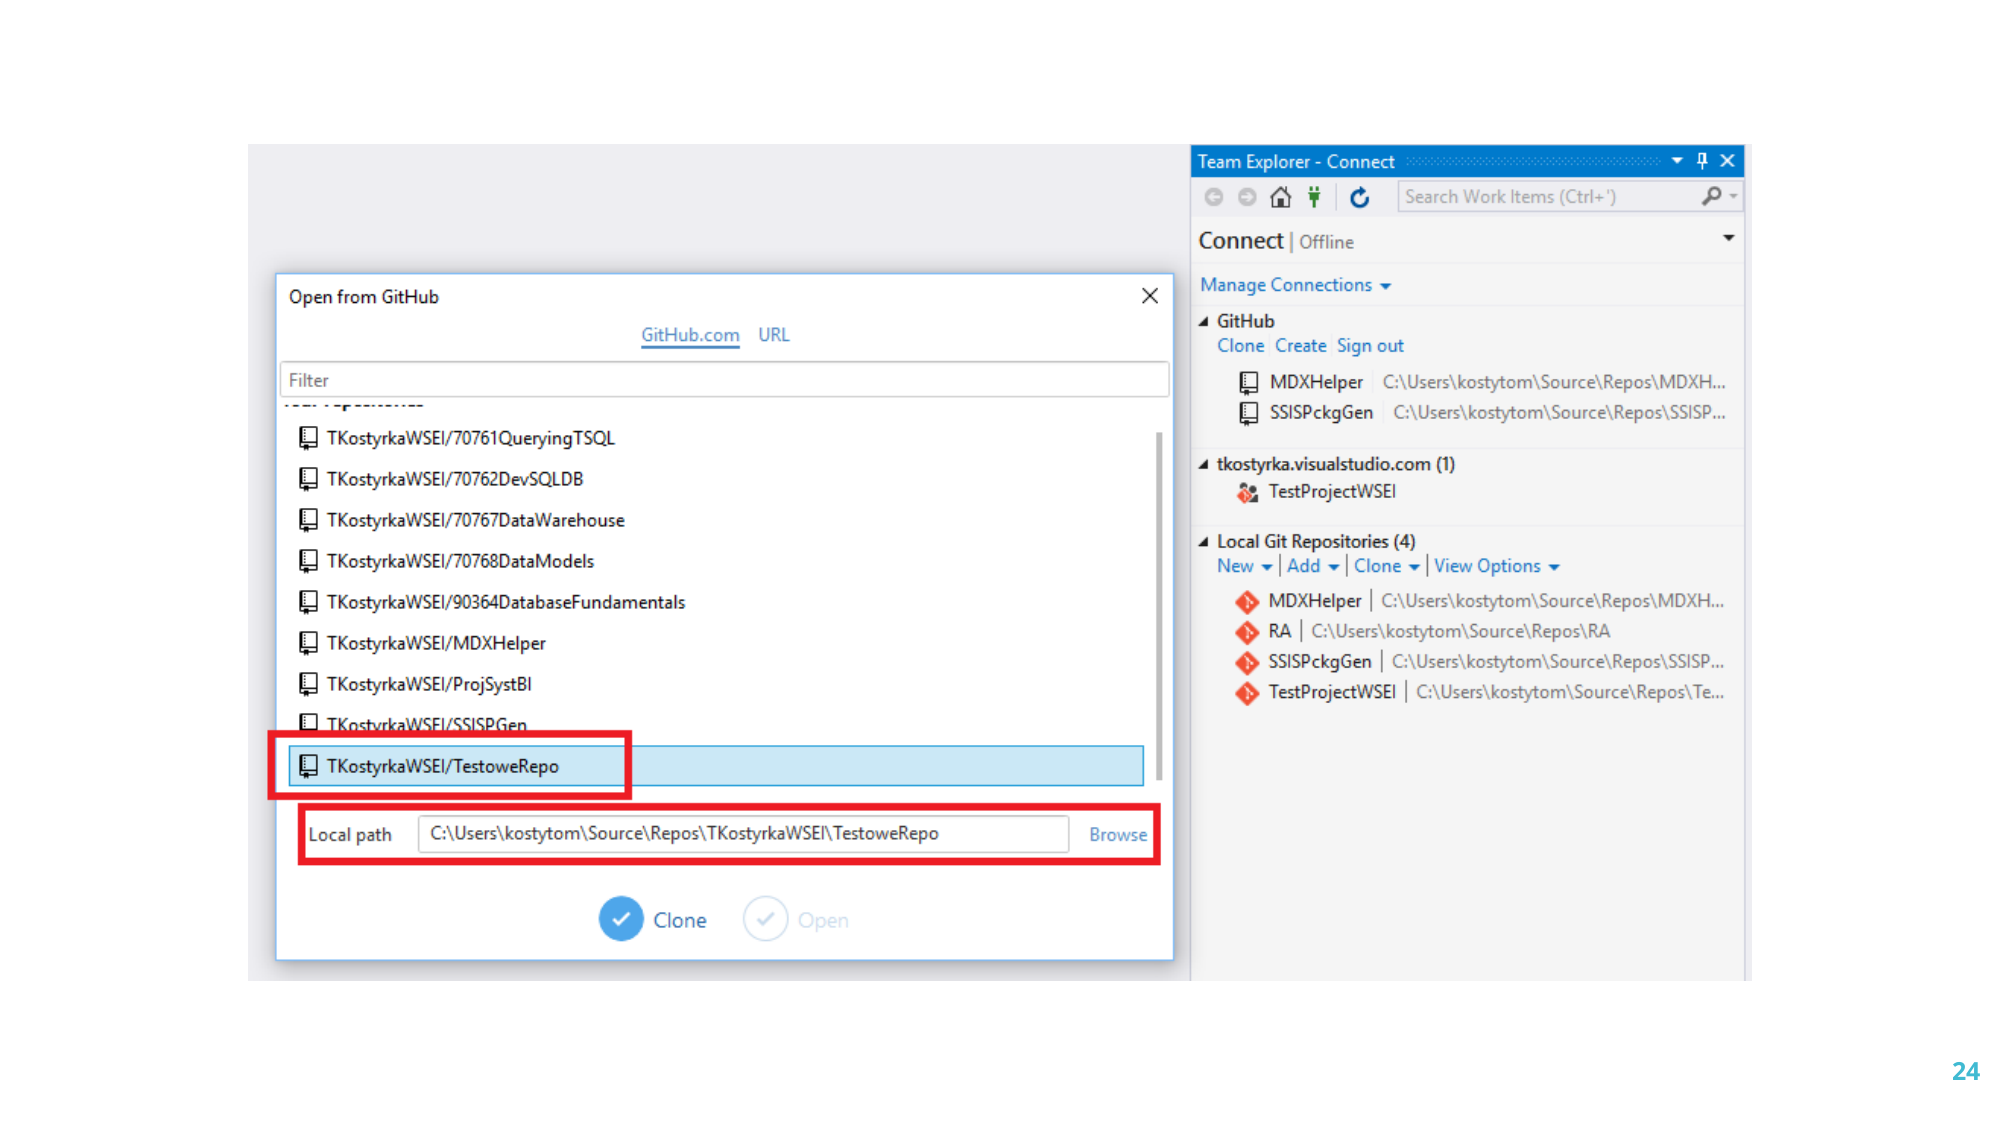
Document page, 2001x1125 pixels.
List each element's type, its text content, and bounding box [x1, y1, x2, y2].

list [247, 143, 1753, 982]
slide_number 24 [1744, 1042, 1996, 1103]
